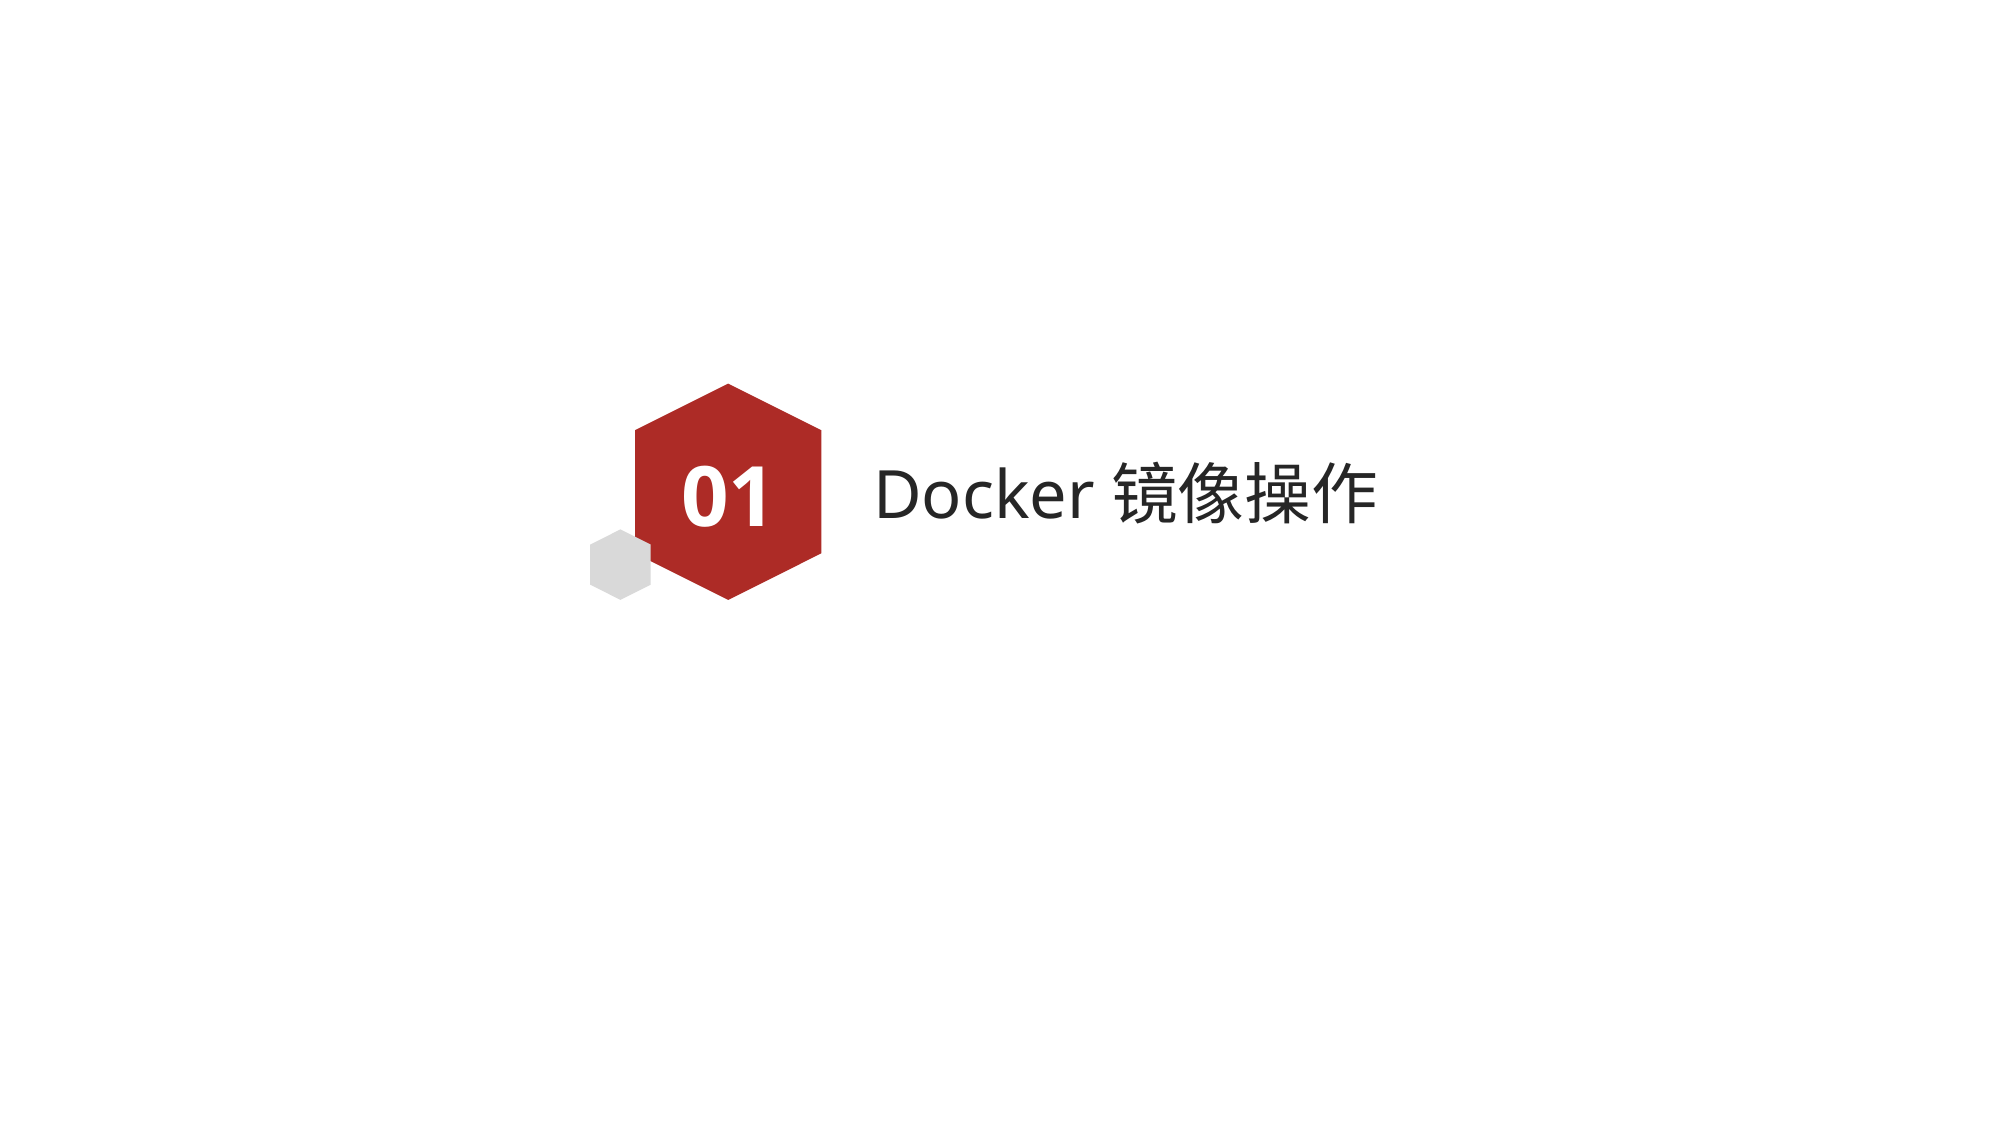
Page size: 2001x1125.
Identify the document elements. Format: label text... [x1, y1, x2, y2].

list 01 [636, 404, 822, 594]
title Docker镜像操作 [858, 453, 1950, 672]
